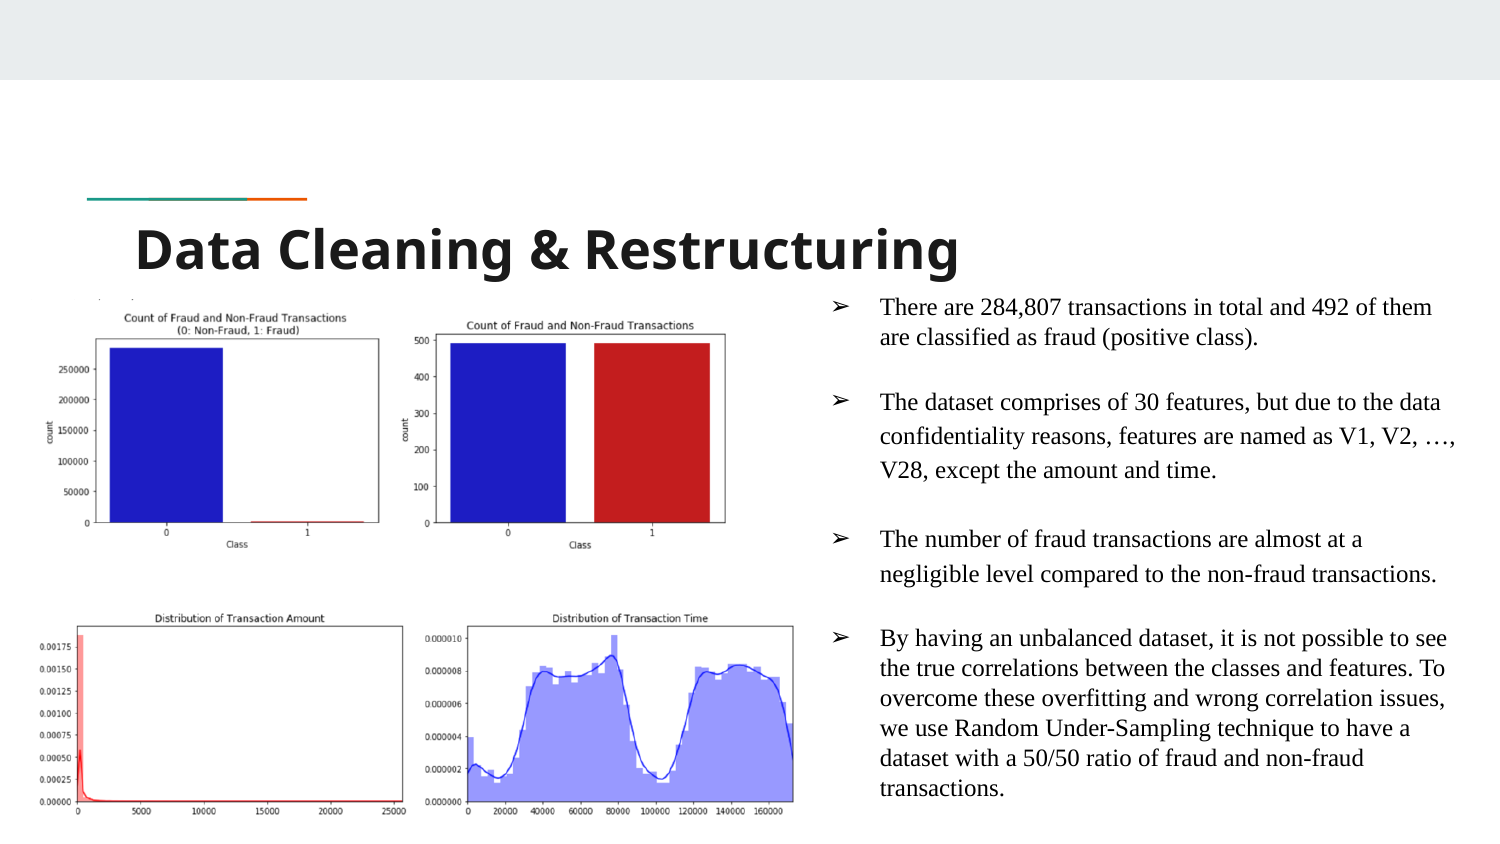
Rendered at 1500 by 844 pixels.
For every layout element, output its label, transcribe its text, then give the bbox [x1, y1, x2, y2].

picture [29, 299, 758, 556]
title Data Cleaning & Restructuring [119, 200, 1381, 289]
picture [29, 606, 803, 822]
list There are 284,807 transactions in total and 492 of them are classified as fraud (positive class). The dataset comprises of 30 features, but due to the data confidentiality reasons, features are named as V1, V2, …, V28, except the amount and time. The number of fraud transactions are almost at a negligible level compared to the non-fraud transactions. By having an unbalanced dataset, it is not possible to see the true correlations between the classes and features. To overcome these overfitting and wrong correlation issues, we use Random Under-Sampling technique to have a dataset with a 50/50 ratio of fraud and non-fraud transactions. [789, 275, 1477, 797]
